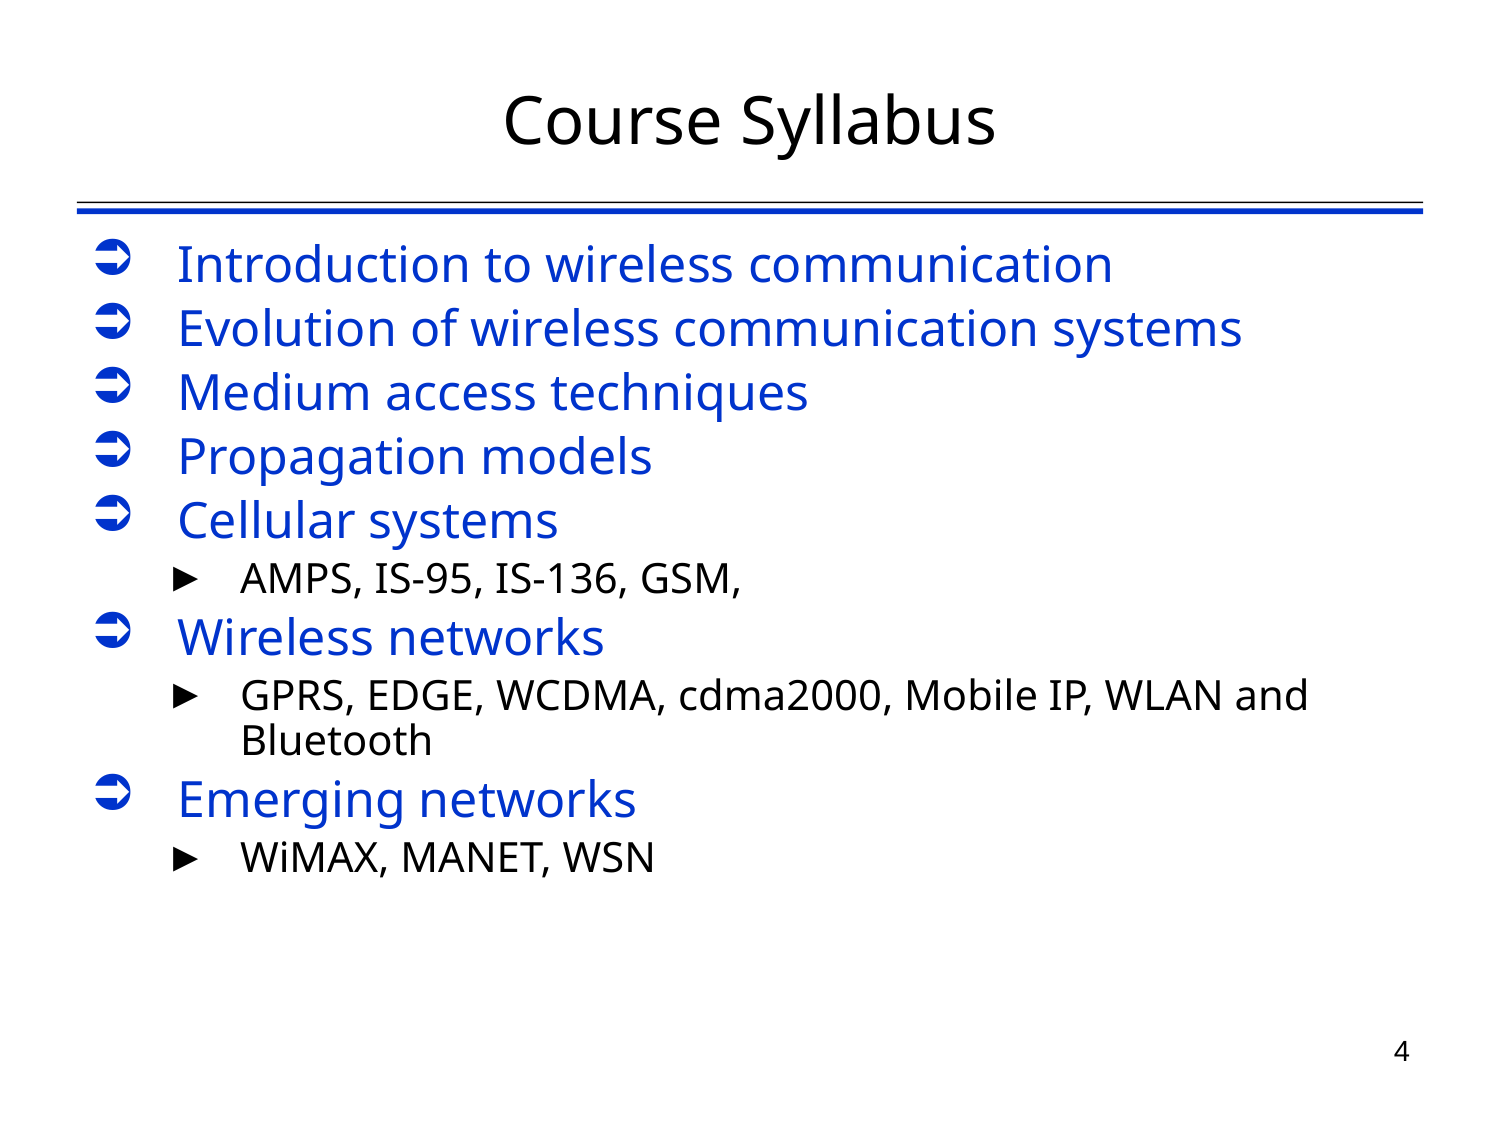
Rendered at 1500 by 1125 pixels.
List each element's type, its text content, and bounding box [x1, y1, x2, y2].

slide_number 4 [1074, 1024, 1425, 1103]
title Course Syllabus [75, 45, 1425, 191]
list Introduction to wireless communication Evolution of wireless communication systems Medium access techniques Propagation models Cellular systems AMPS, IS-95, IS-136, GSM, Wireless networks GPRS, EDGE, WCDMA, cdma2000, Mobile IP, WLAN and Bluetooth Emerging networks WiMAX, MANET, WSN [75, 231, 1425, 1018]
